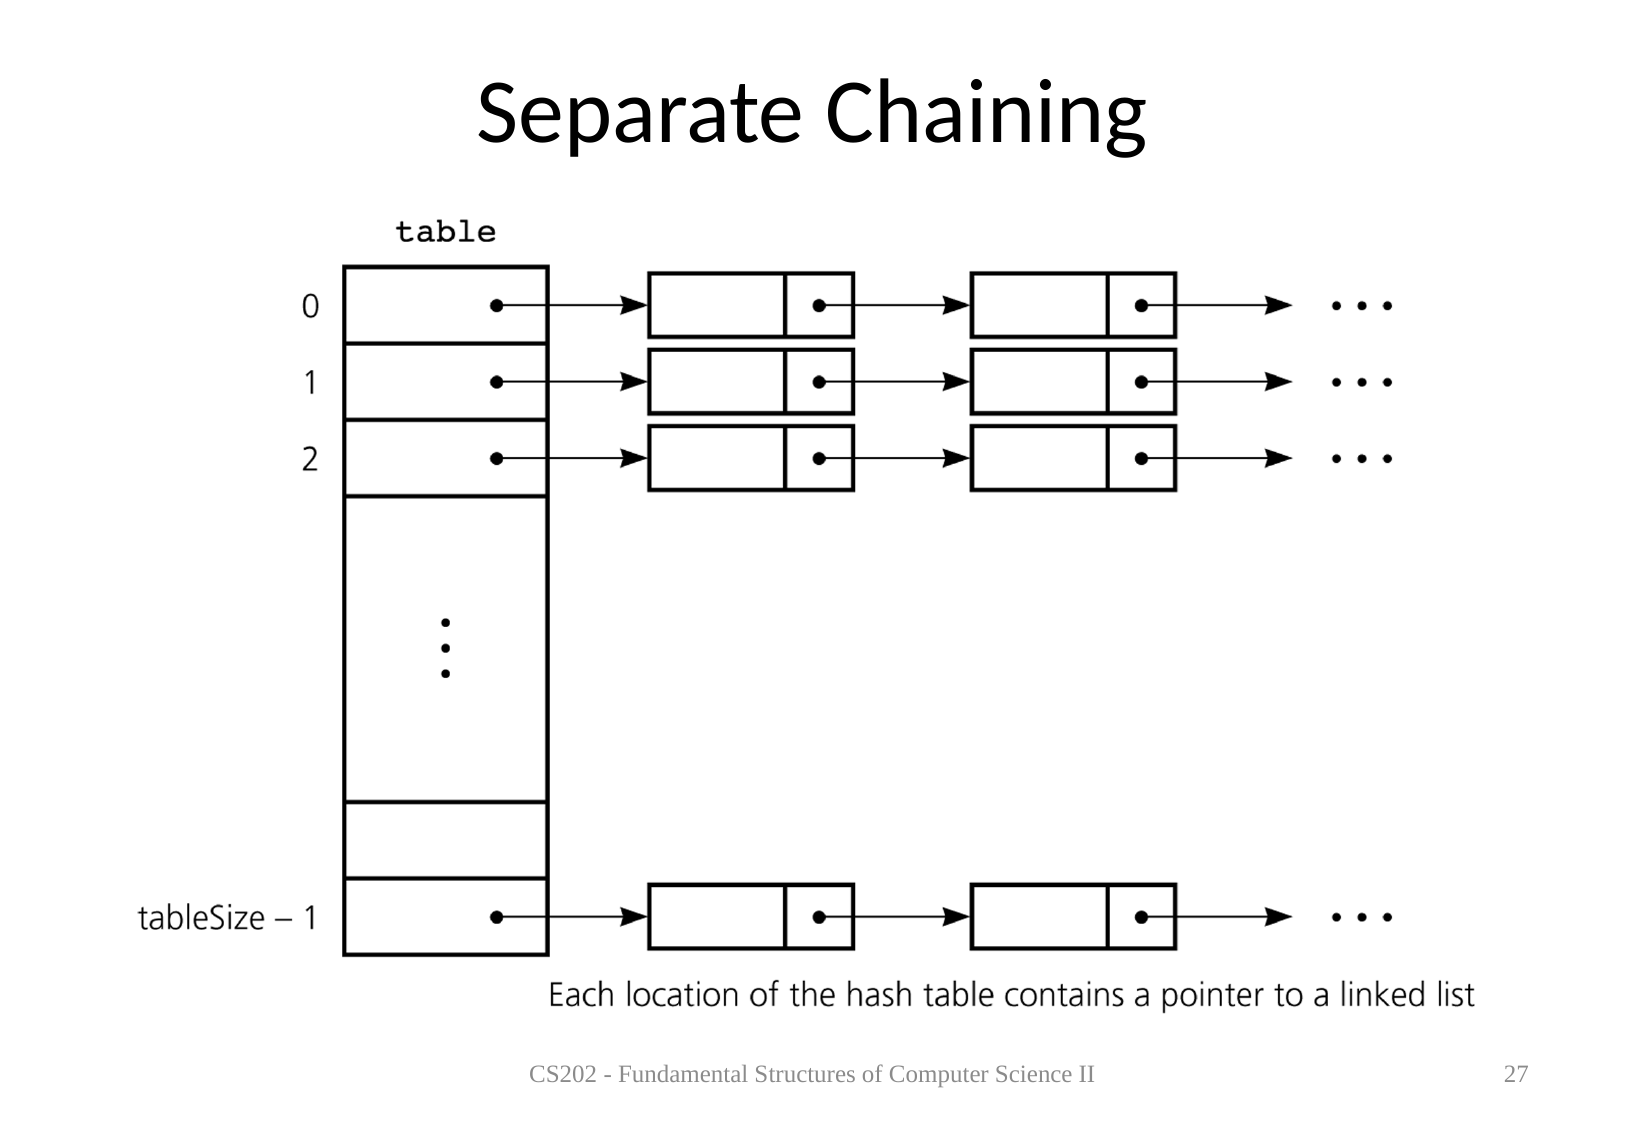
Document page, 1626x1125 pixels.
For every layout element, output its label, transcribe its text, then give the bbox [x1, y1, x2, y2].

picture [137, 212, 1476, 1015]
footer CS202 - Fundamental Structures of Computer Science II [512, 1042, 1113, 1103]
title Separate Chaining [81, 37, 1544, 175]
slide_number 27 [1164, 1042, 1544, 1103]
